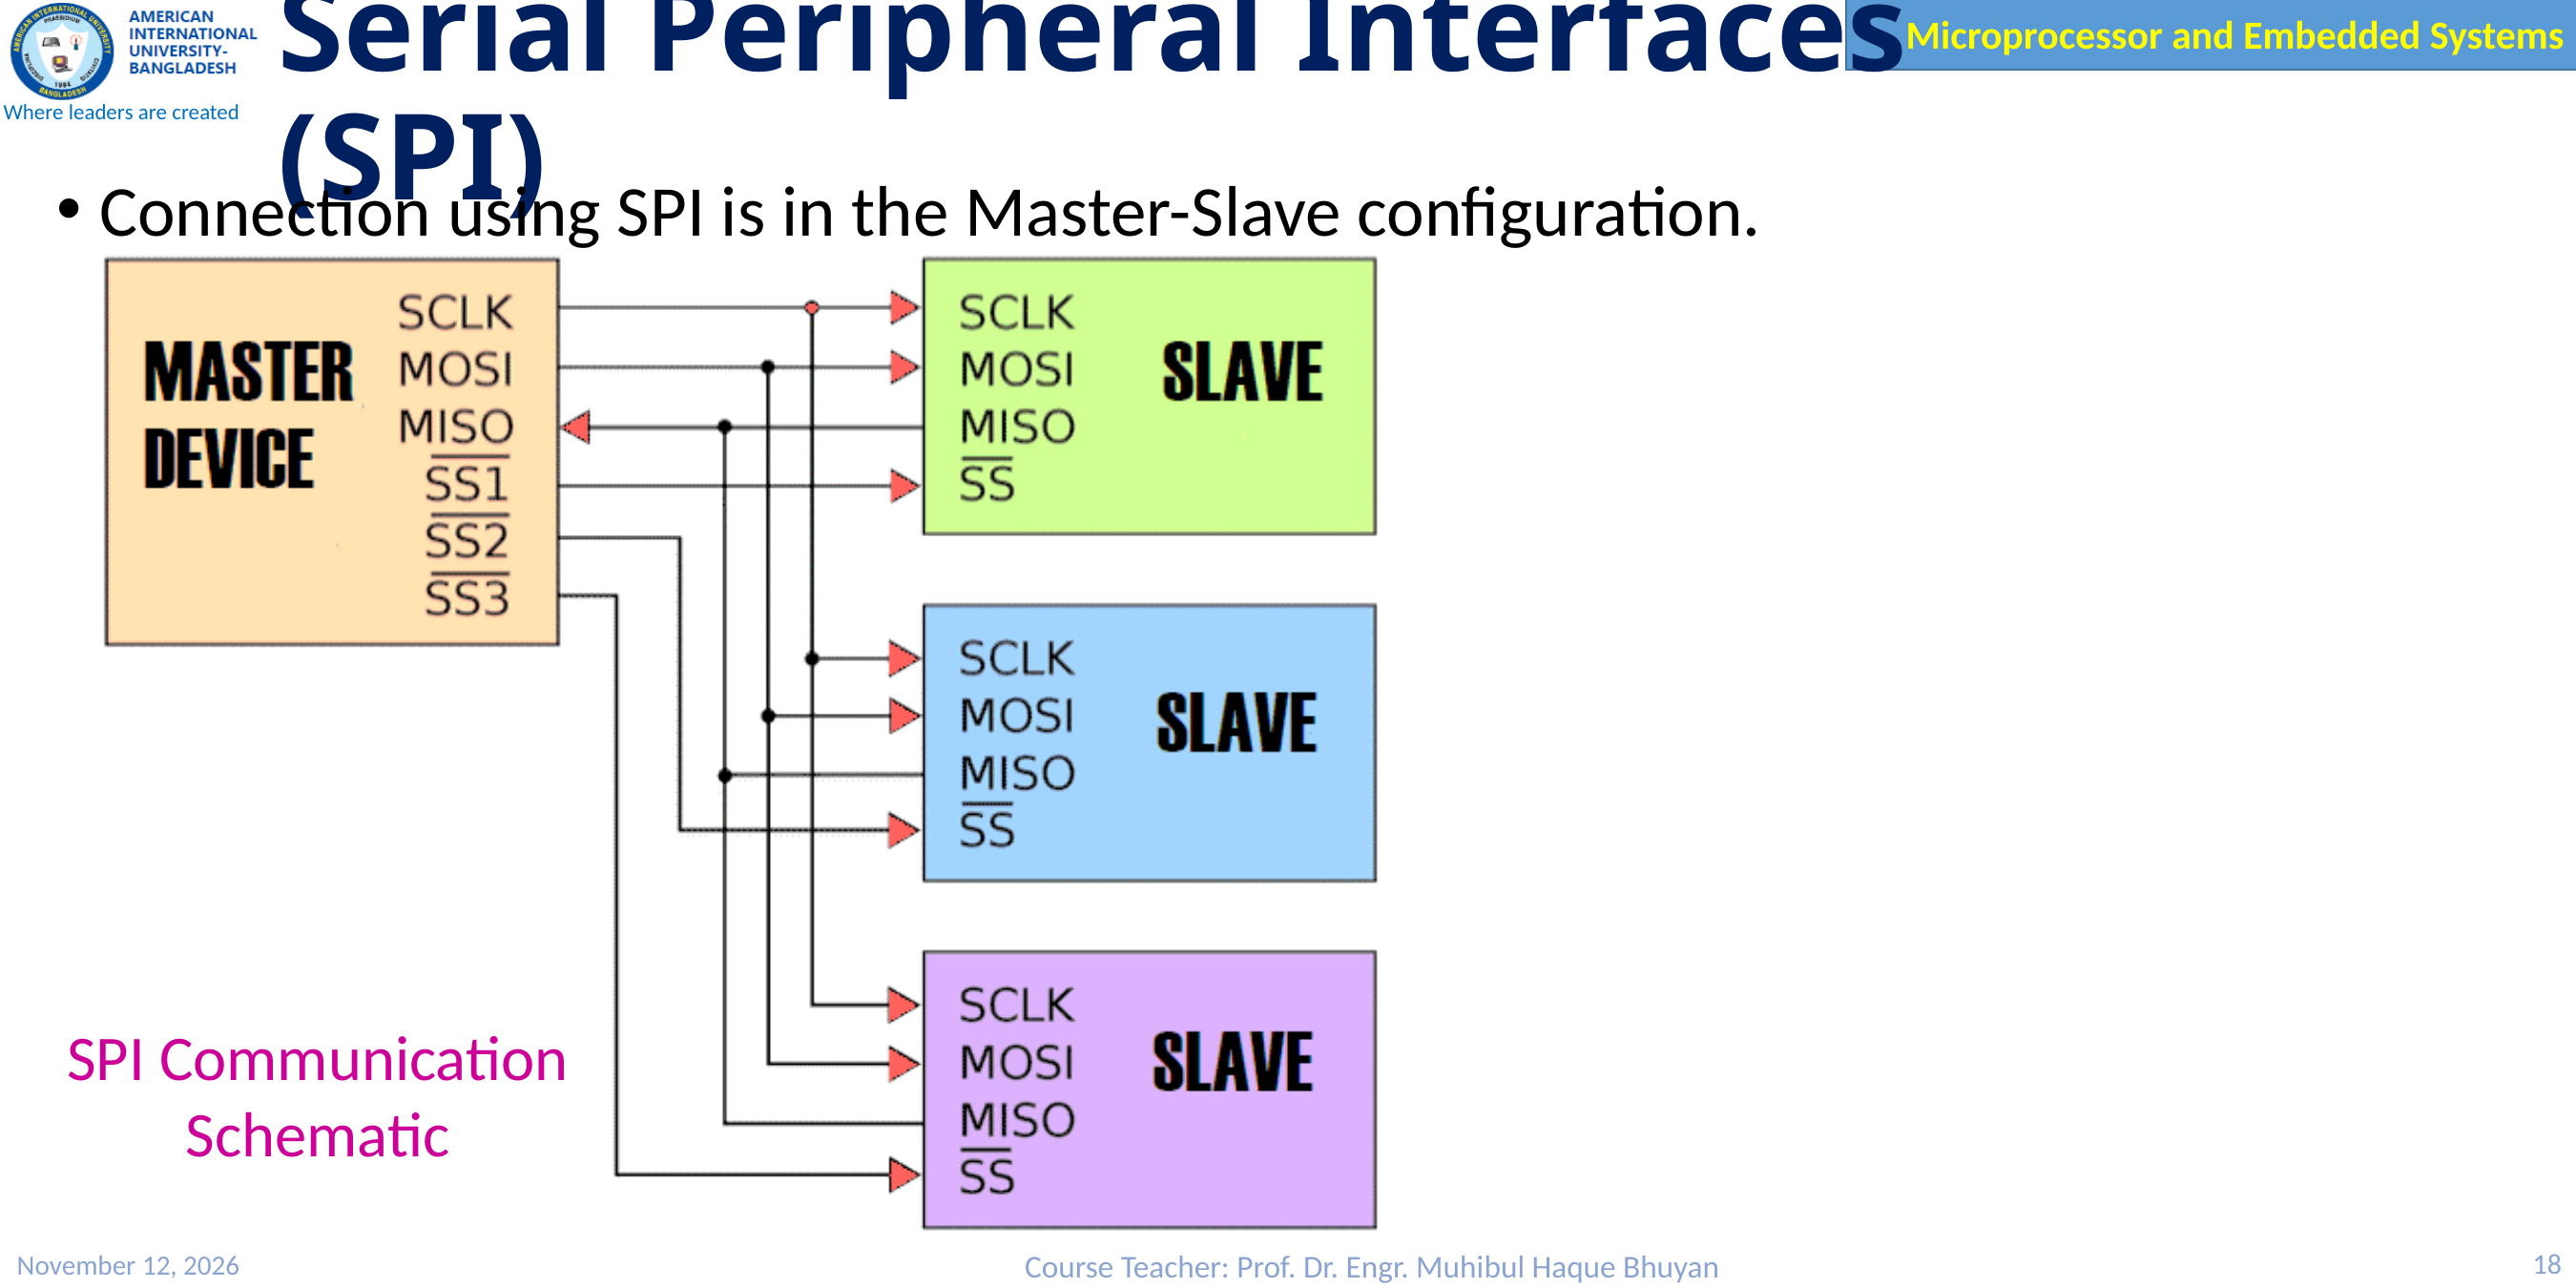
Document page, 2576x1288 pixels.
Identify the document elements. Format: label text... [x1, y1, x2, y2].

list Connection using SPI is in the Master-Slave configuration. [42, 156, 2543, 271]
text_box SPI Communication Schematic [41, 683, 95, 1177]
footer Course Teacher: Prof. Dr. Engr. Muhibul Haque Bhuyan [853, 1239, 1893, 1288]
title Serial Peripheral Interfaces (SPI) [263, 36, 1944, 156]
picture [0, 3, 265, 104]
picture [95, 248, 1387, 1240]
slide_number 18 [2369, 1239, 2576, 1285]
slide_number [2, 1239, 440, 1288]
